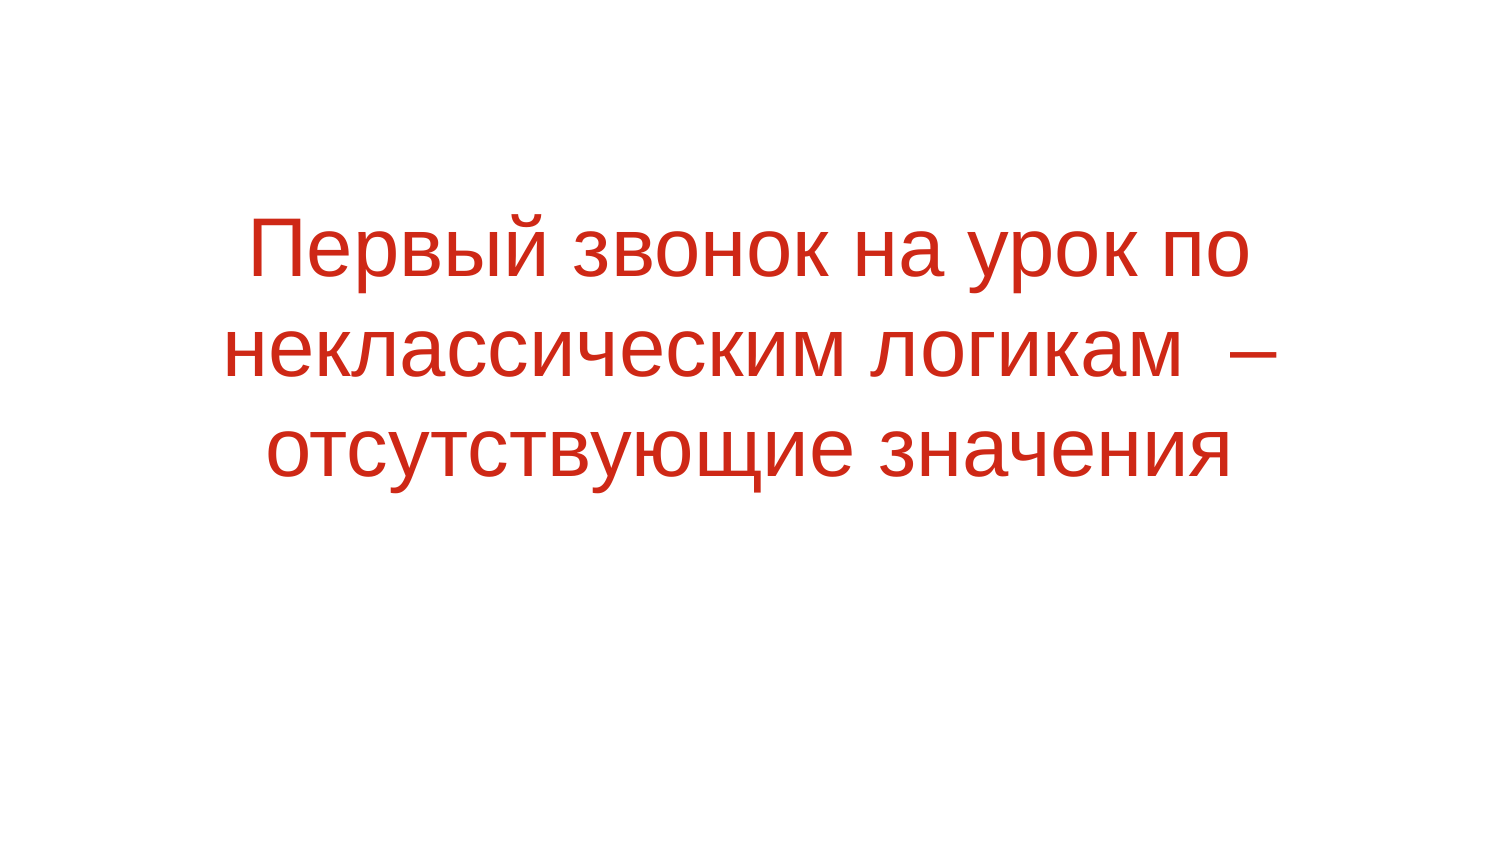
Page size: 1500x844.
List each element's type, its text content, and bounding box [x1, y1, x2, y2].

title Первый звонок на урок по неклассическим логикам – отсутствующие значения [112, 185, 1388, 497]
